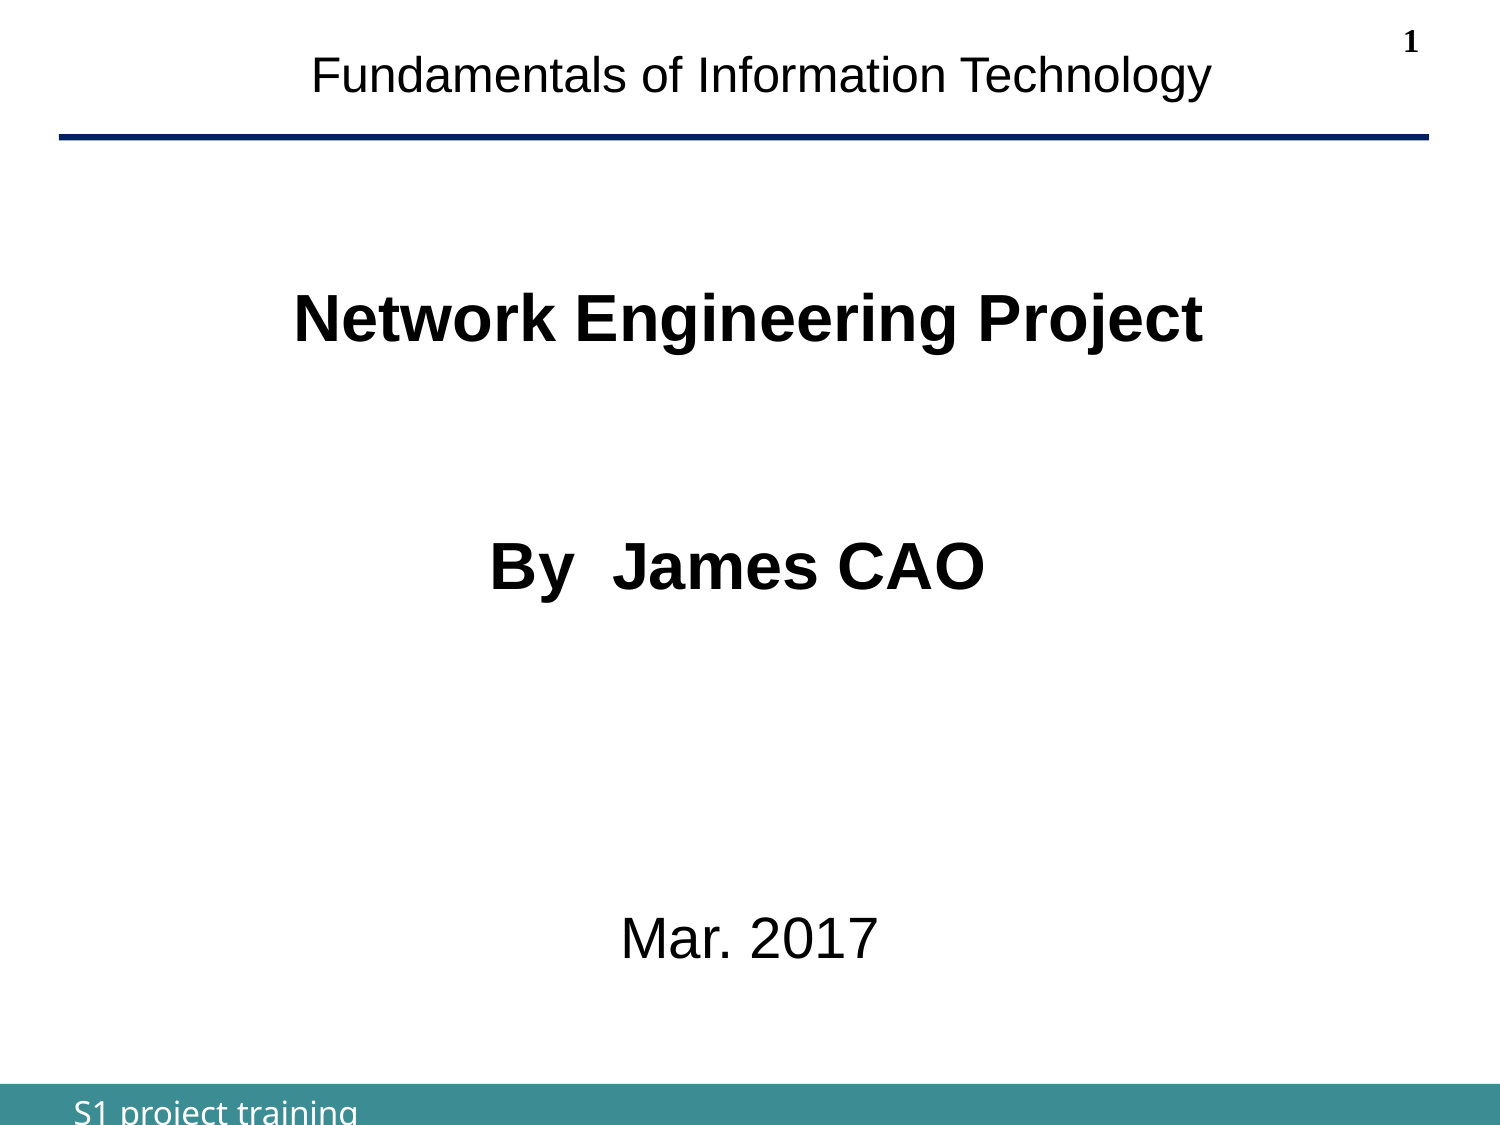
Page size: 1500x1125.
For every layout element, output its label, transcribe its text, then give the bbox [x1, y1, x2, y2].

text_box Mar. 2017 [525, 893, 975, 978]
text_box By James CAO [383, 515, 1093, 646]
text_box Fundamentals of Information Technology [100, 35, 1424, 161]
text_box Network Engineering Project [278, 267, 1238, 442]
